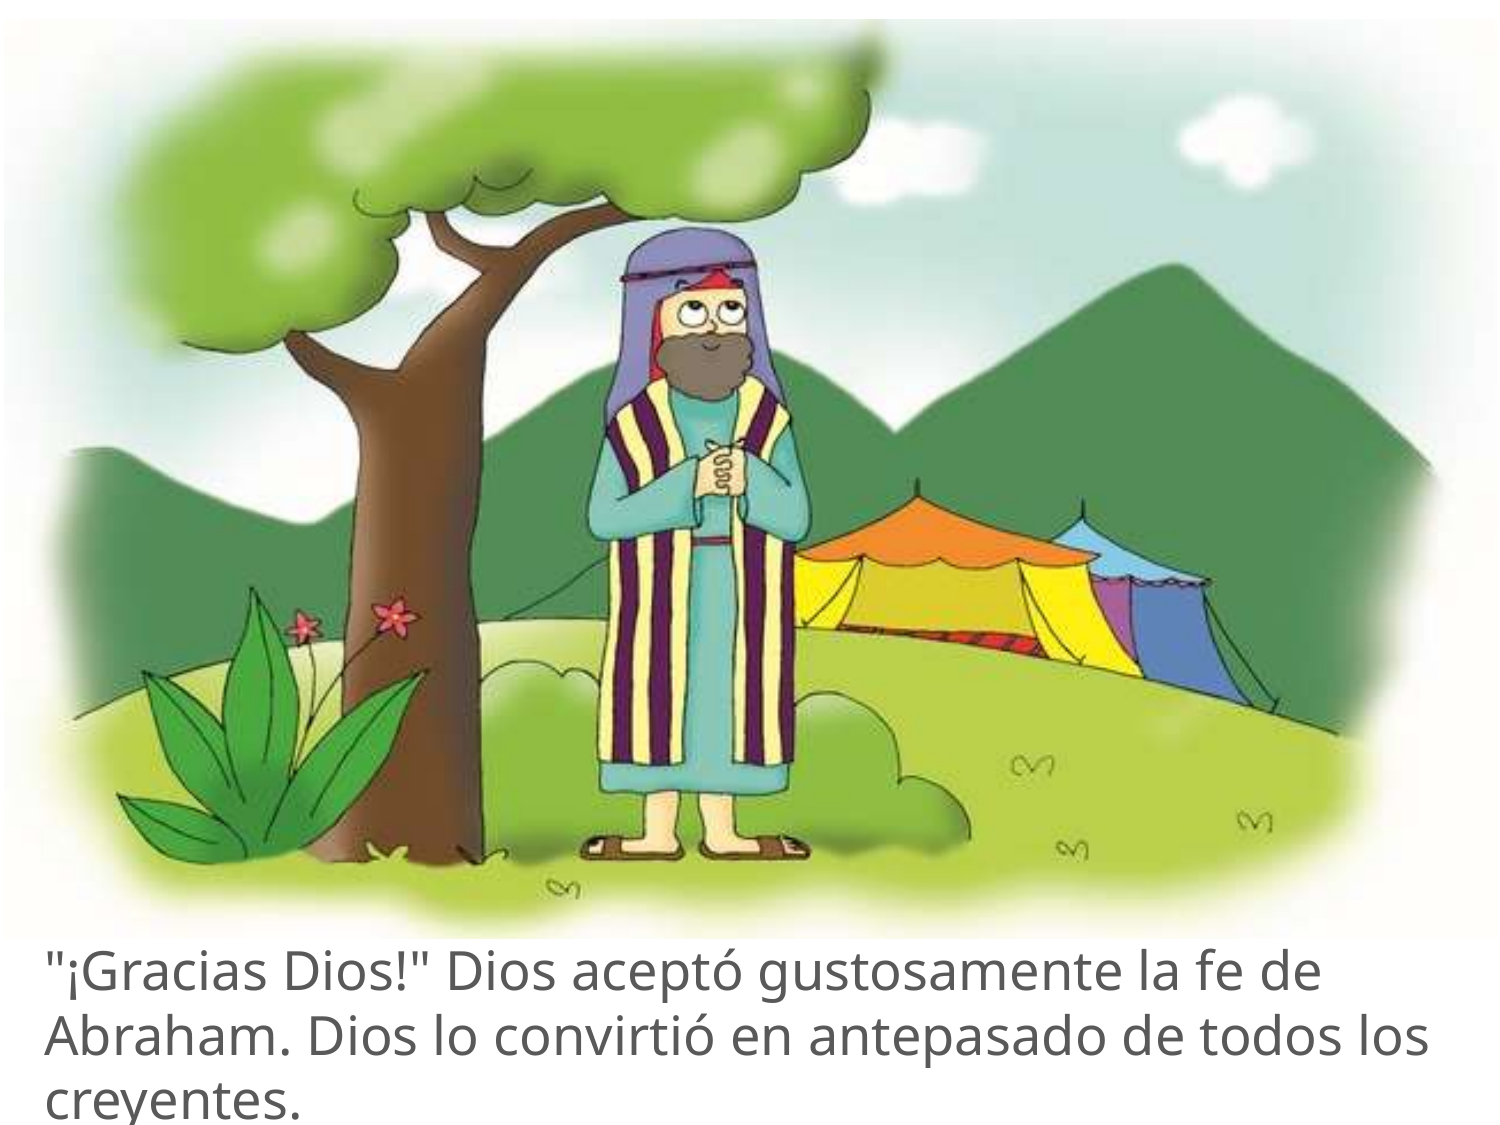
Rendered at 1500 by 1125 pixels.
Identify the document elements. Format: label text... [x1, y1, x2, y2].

text_box "¡Gracias Dios!" Dios aceptó gustosamente la fe de Abraham. Dios lo convirtió en antepasado de todos los creyentes. [29, 942, 1500, 1125]
picture [4, 18, 1498, 939]
